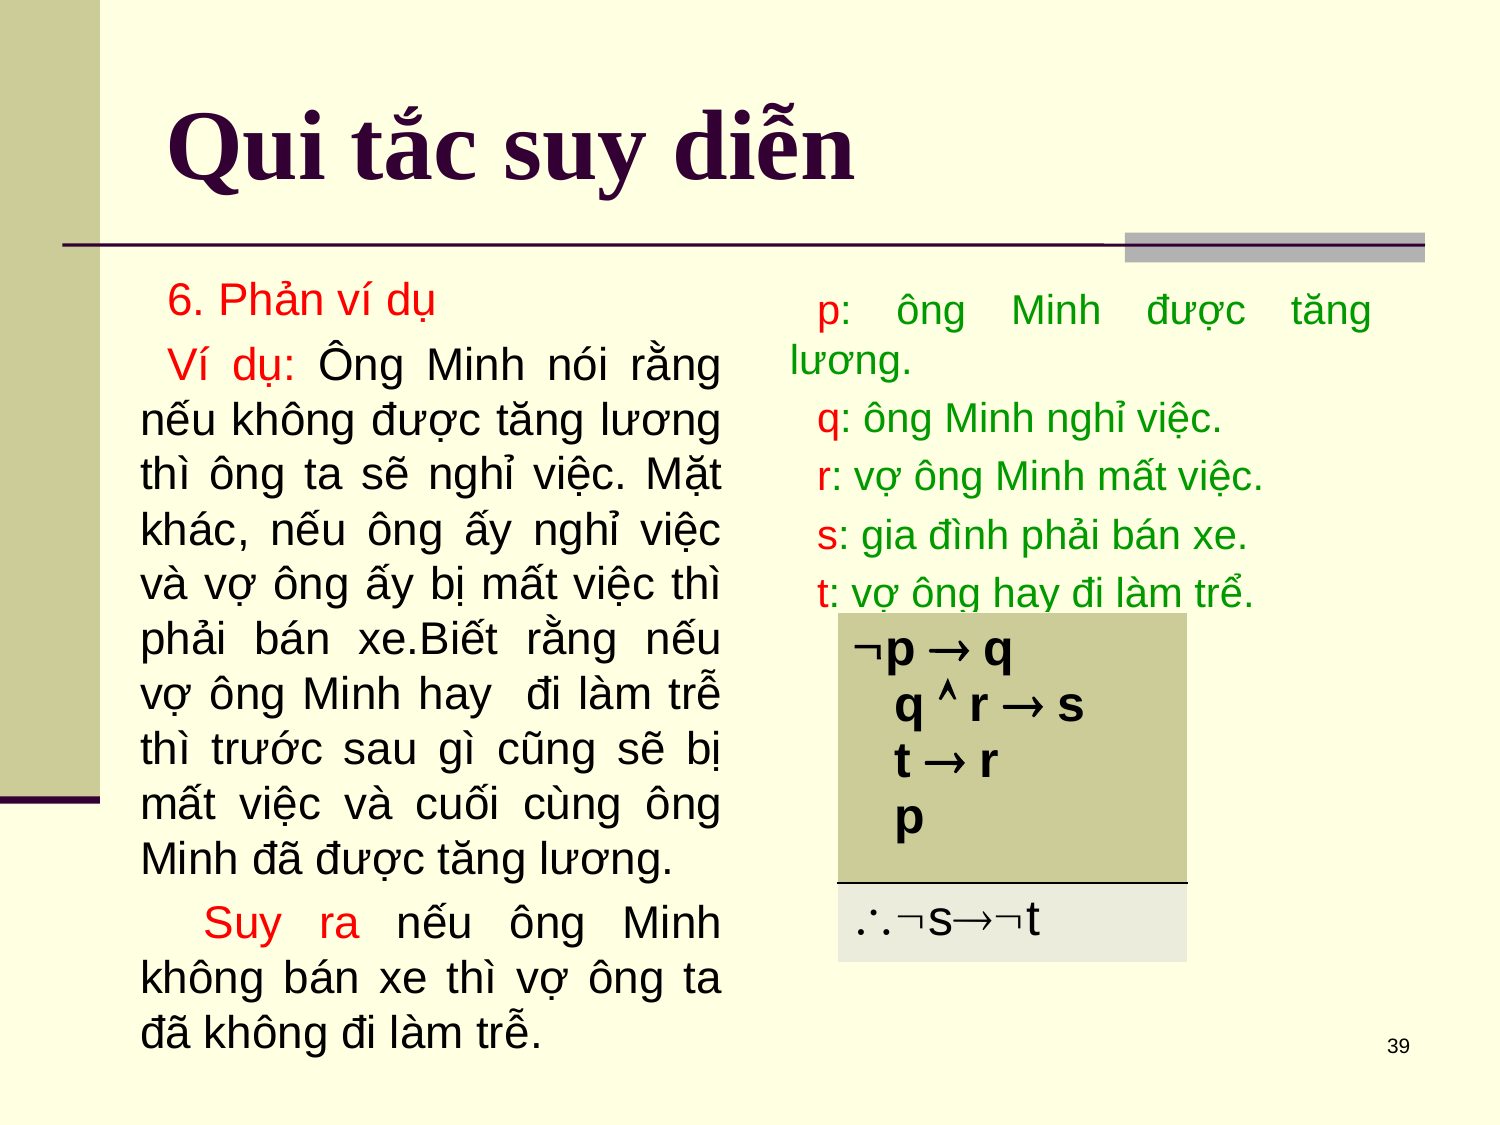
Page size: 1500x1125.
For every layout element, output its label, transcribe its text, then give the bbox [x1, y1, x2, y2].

table_header p  q q  r  s t  r p [838, 613, 1187, 882]
list 6. Phản ví dụ Ví dụ: Ông Minh nói rằng nếu không được tăng lương thì ông ta sẽ nghỉ việc. Mặt khác, nếu ông ấy nghỉ việc và vợ ông ấy bị mất việc thì phải bán xe.Biết rằng nếu vợ ông Minh hay đi làm trễ thì trước sau gì cũng sẽ bị mất việc và cuối cùng ông Minh đã được tăng lương. Suy ra nếu ông Minh không bán xe thì vợ ông ta đã không đi làm trễ. [124, 262, 738, 1076]
text_box p: ông Minh được tăng lương. q: ông Minh nghỉ việc. r: vợ ông Minh mất việc. s: gia đình phải bán xe. t: vợ ông hay đi làm trể. [774, 275, 1388, 1019]
table_cell st [838, 884, 1187, 962]
title Qui tắc suy diễn [149, 45, 1426, 234]
slide_number 39 [1112, 1024, 1426, 1101]
